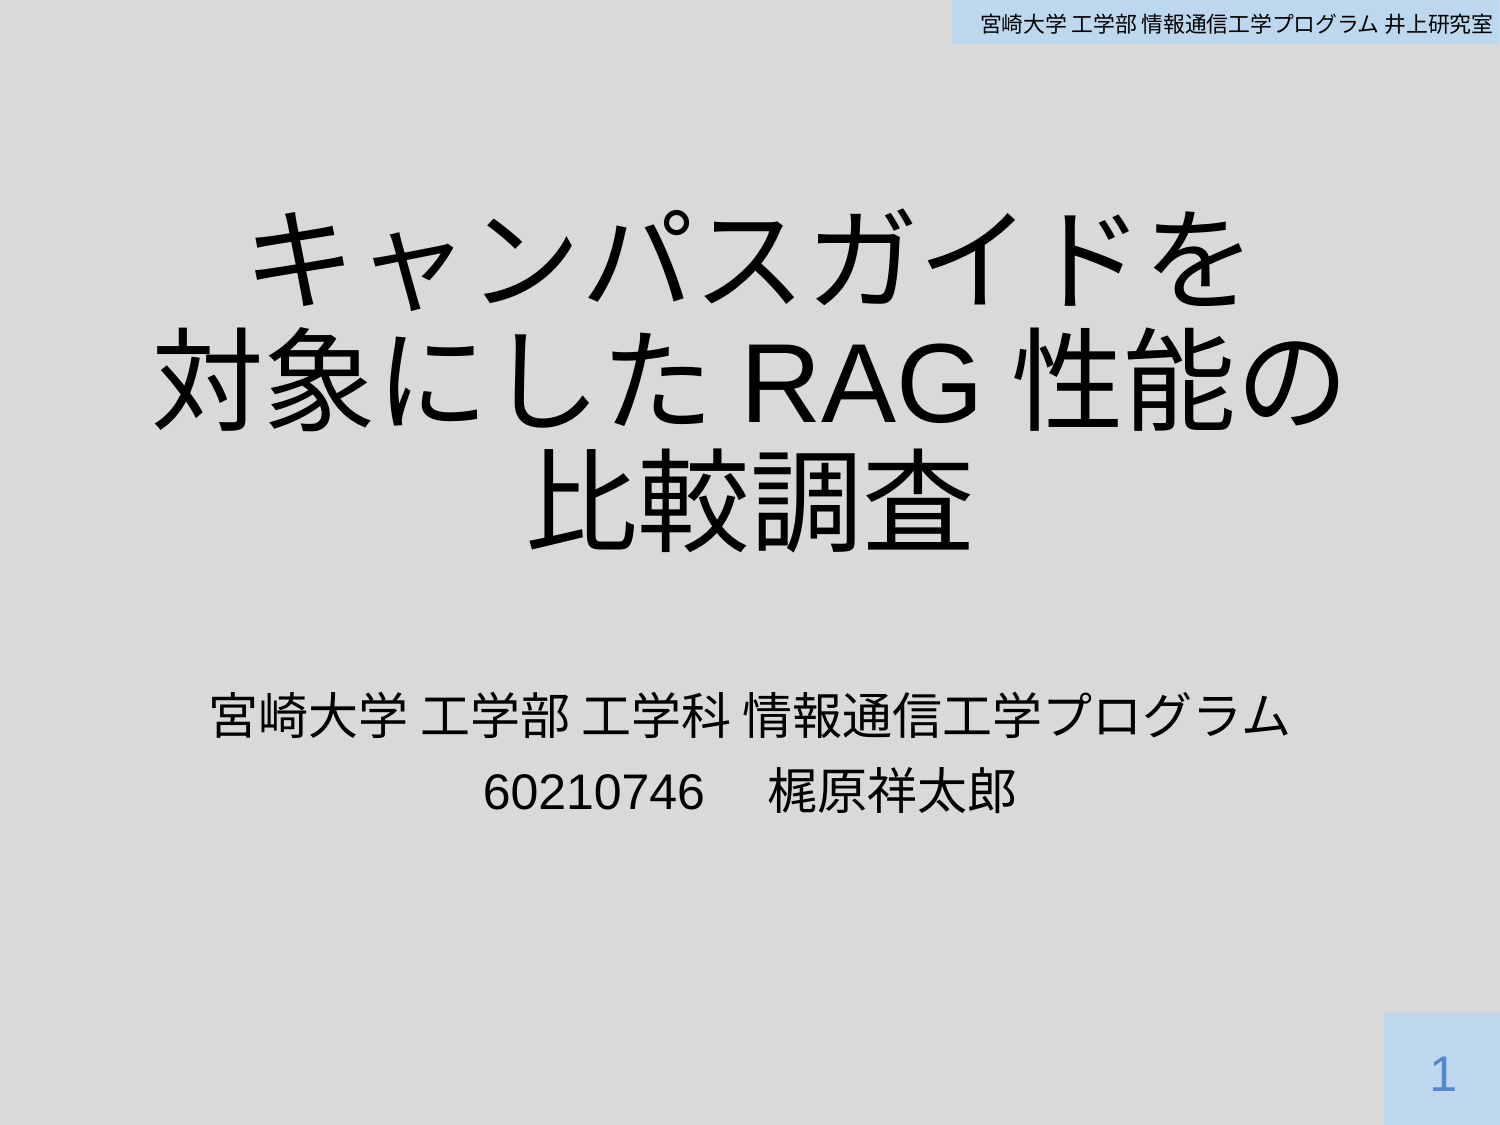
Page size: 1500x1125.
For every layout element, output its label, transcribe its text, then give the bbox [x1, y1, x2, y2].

title キャンパスガイドを 対象にしたRAG性能の 比較調査 [112, 184, 1388, 576]
subtitle 宮崎大学 工学部 工学科 情報通信工学プログラム 60210746 梶原祥太郎 [187, 683, 1313, 956]
slide_number 1 [1390, 1041, 1496, 1101]
